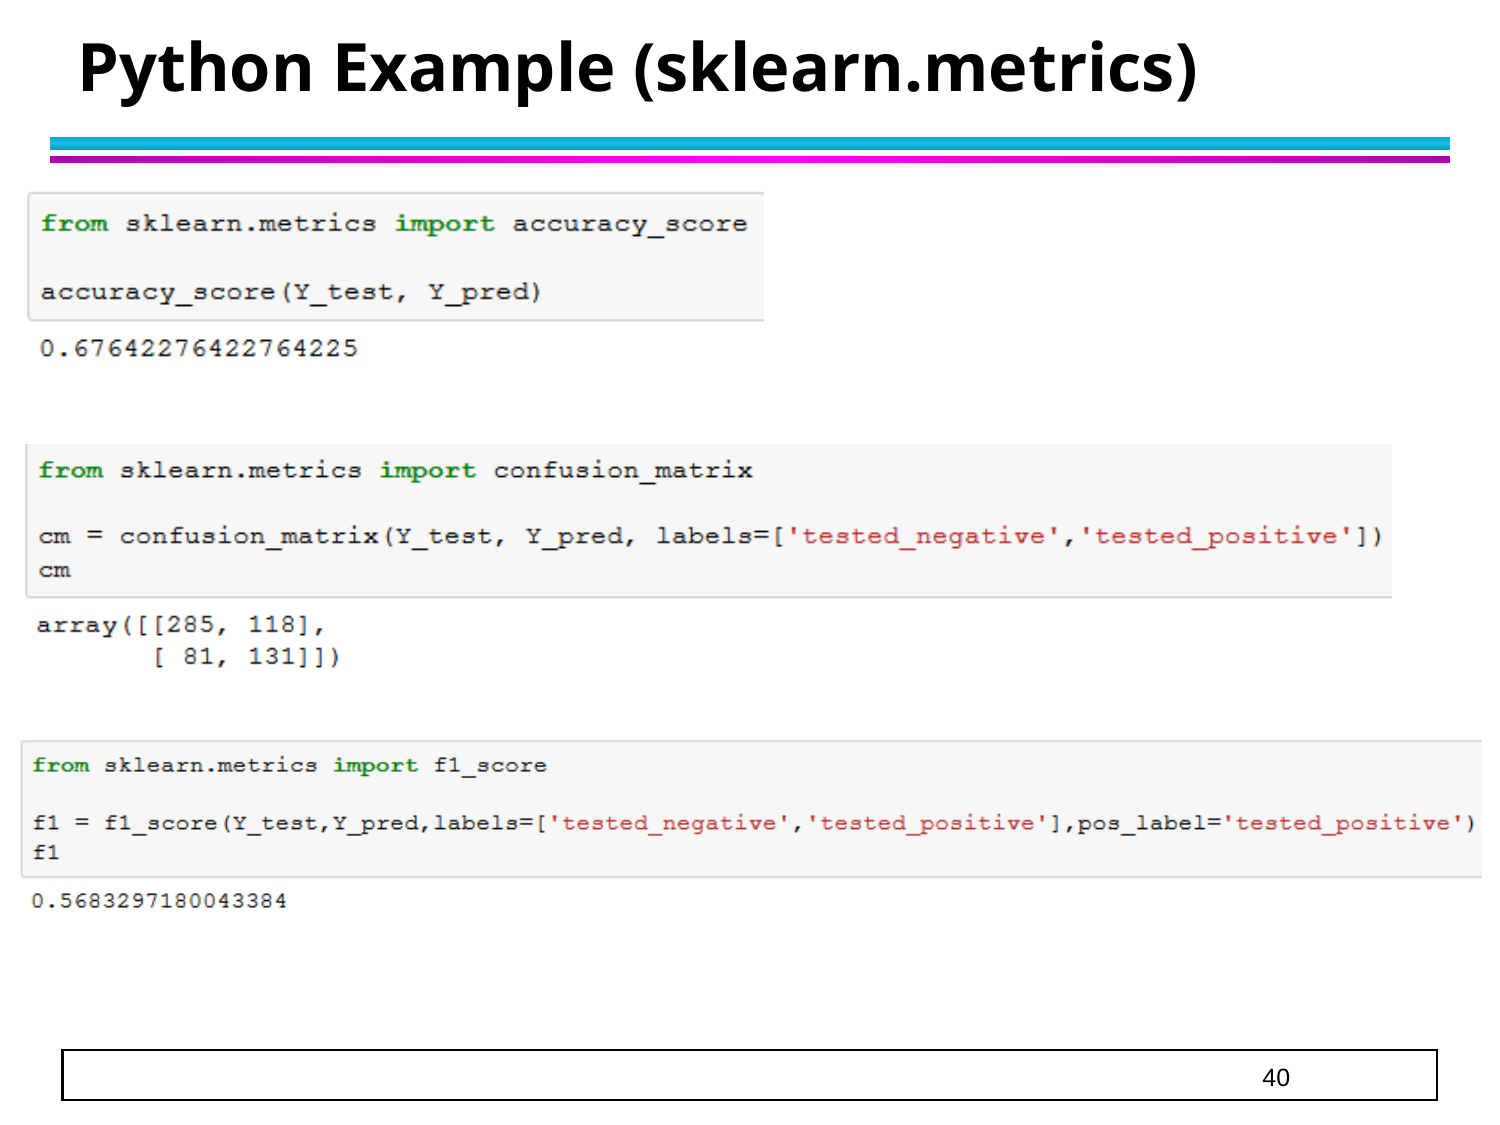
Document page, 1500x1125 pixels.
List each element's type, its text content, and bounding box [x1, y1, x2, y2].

picture [26, 187, 765, 376]
picture [18, 738, 1482, 926]
picture [24, 444, 1392, 683]
title Python Example (sklearn.metrics) [62, 24, 1421, 113]
